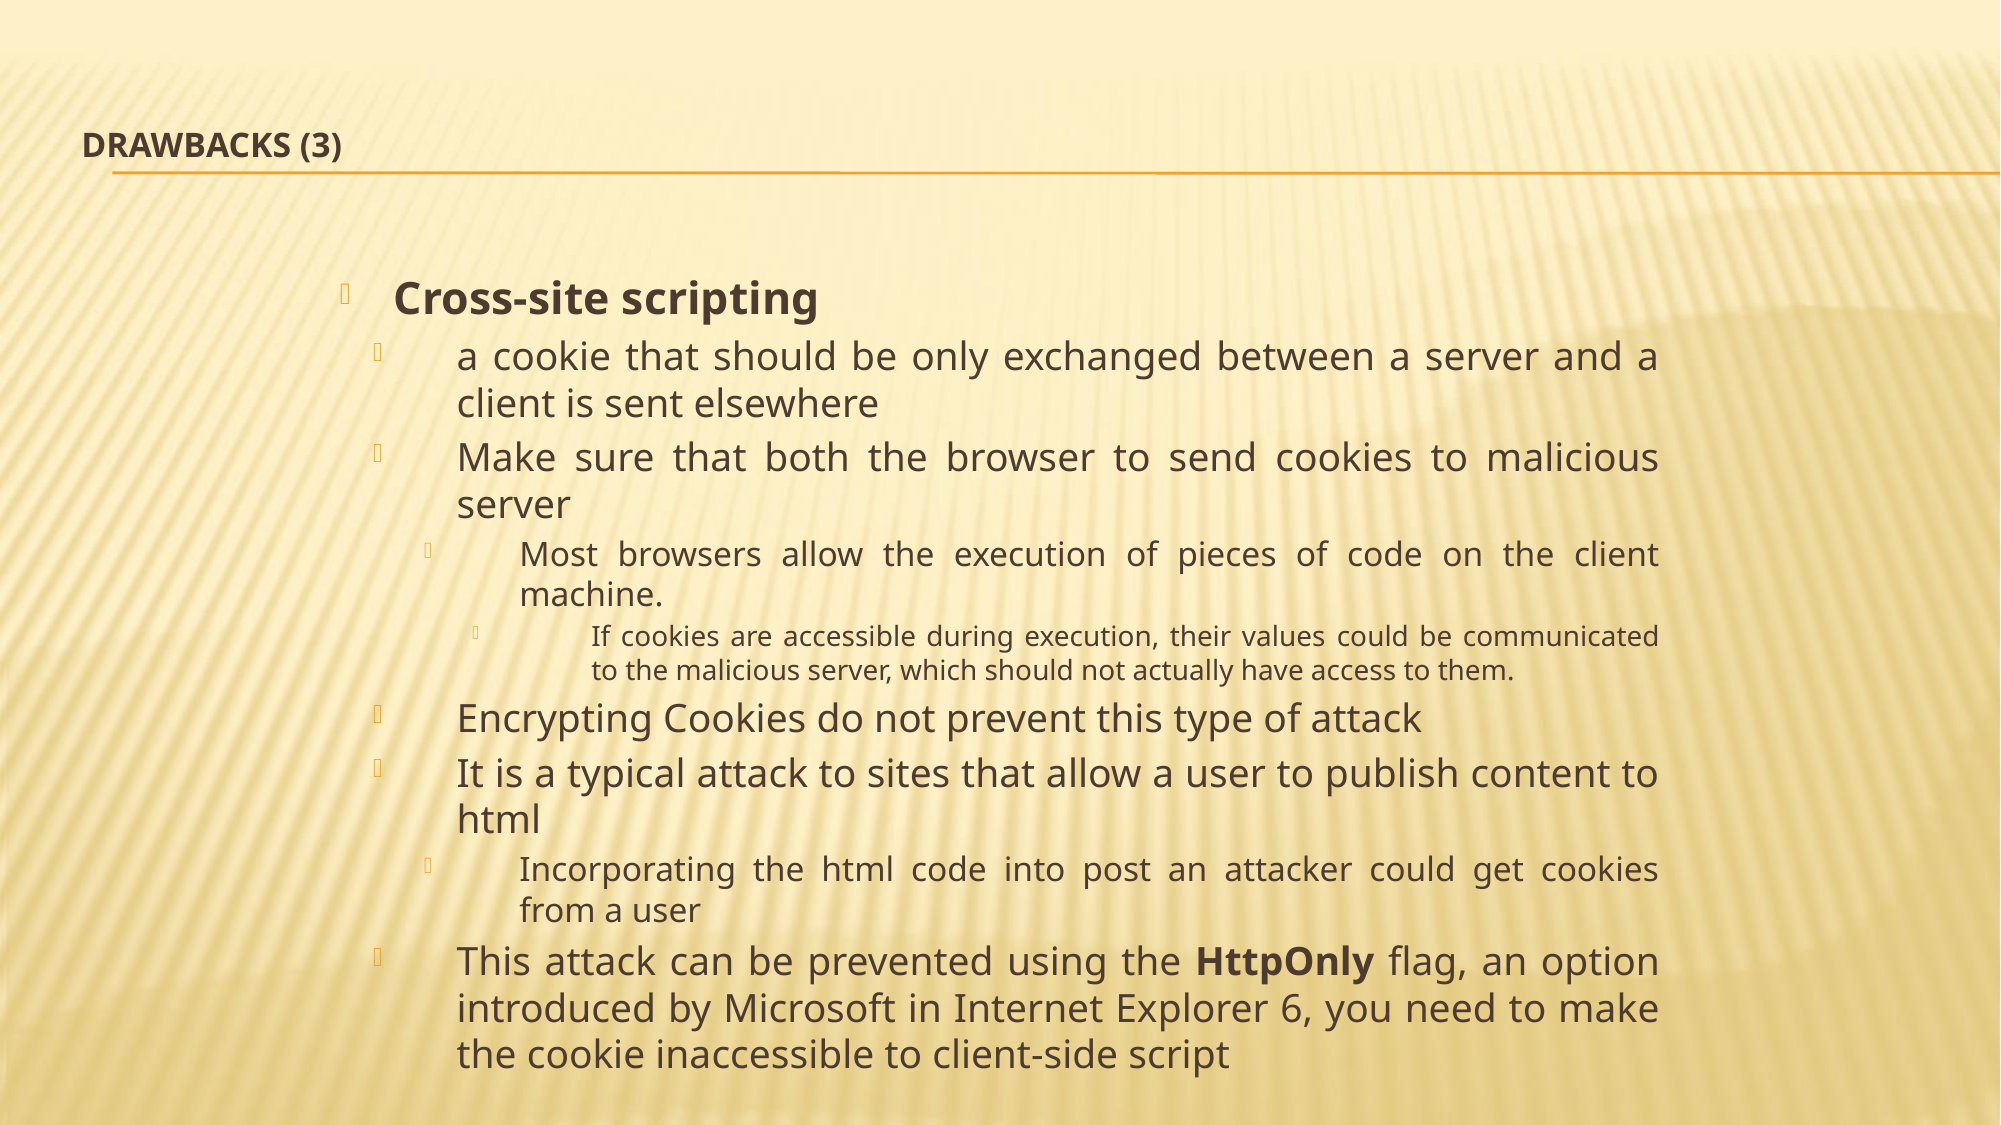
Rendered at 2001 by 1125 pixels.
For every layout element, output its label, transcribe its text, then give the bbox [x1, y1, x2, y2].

list Cross-site scripting a cookie that should be only exchanged between a server and a client is sent elsewhere Make sure that both the browser to send cookies to malicious server Most browsers allow the execution of pieces of code on the client machine. If cookies are accessible during execution, their values ​​could be communicated to the malicious server, which should not actually have access to them. Encrypting Cookies do not prevent this type of attack It is a typical attack to sites that allow a user to publish content to html Incorporating the html code into post an attacker could get cookies from a user This attack can be prevented using the HttpOnly flag, an option introduced by Microsoft in Internet Explorer 6, you need to make the cookie inaccessible to client-side script [324, 262, 1675, 1090]
picture [0, 0, 2001, 1125]
title Drawbacks (3) [66, 75, 1967, 213]
